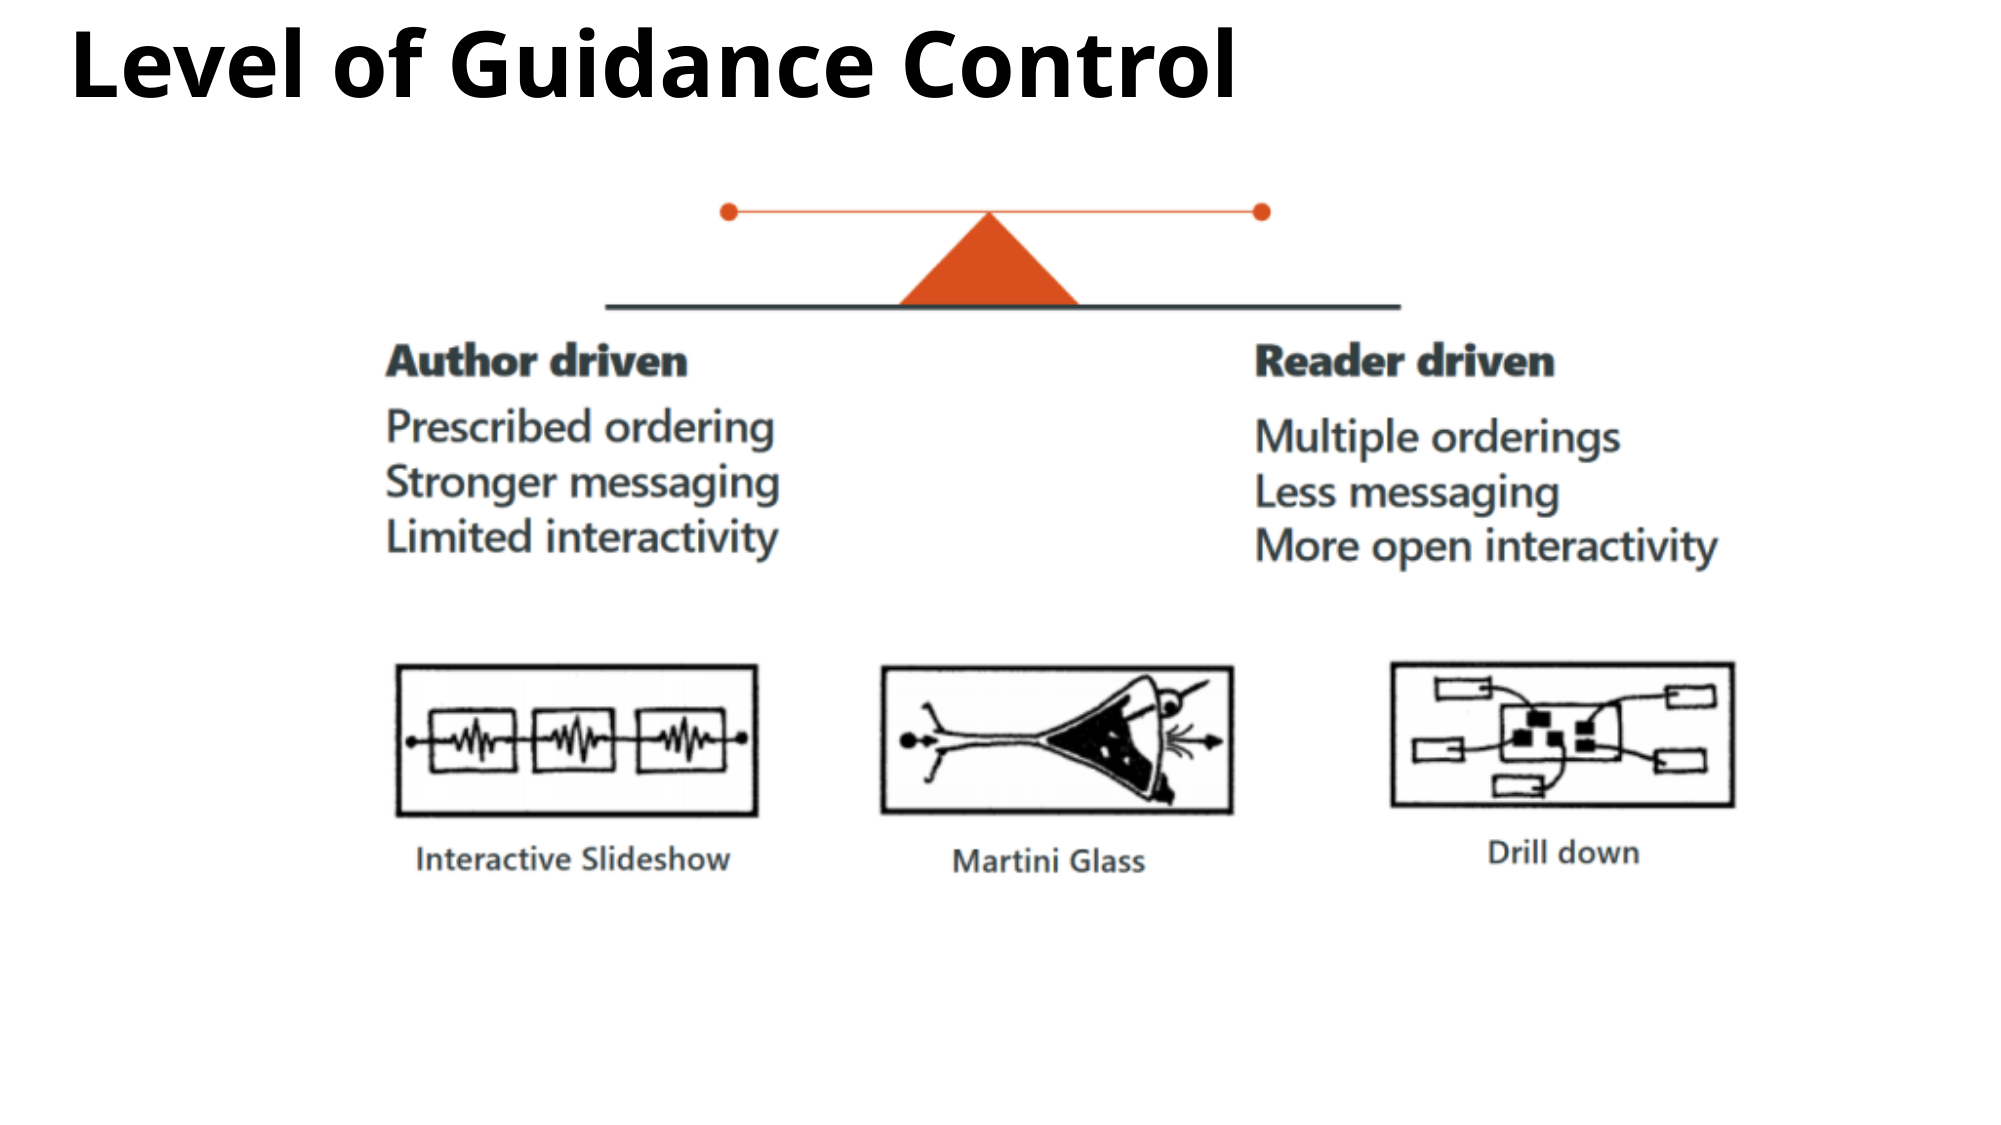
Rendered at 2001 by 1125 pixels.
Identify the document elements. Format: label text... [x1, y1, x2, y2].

text_box Level of Guidance Control [53, 1, 1945, 125]
picture [377, 184, 1743, 879]
